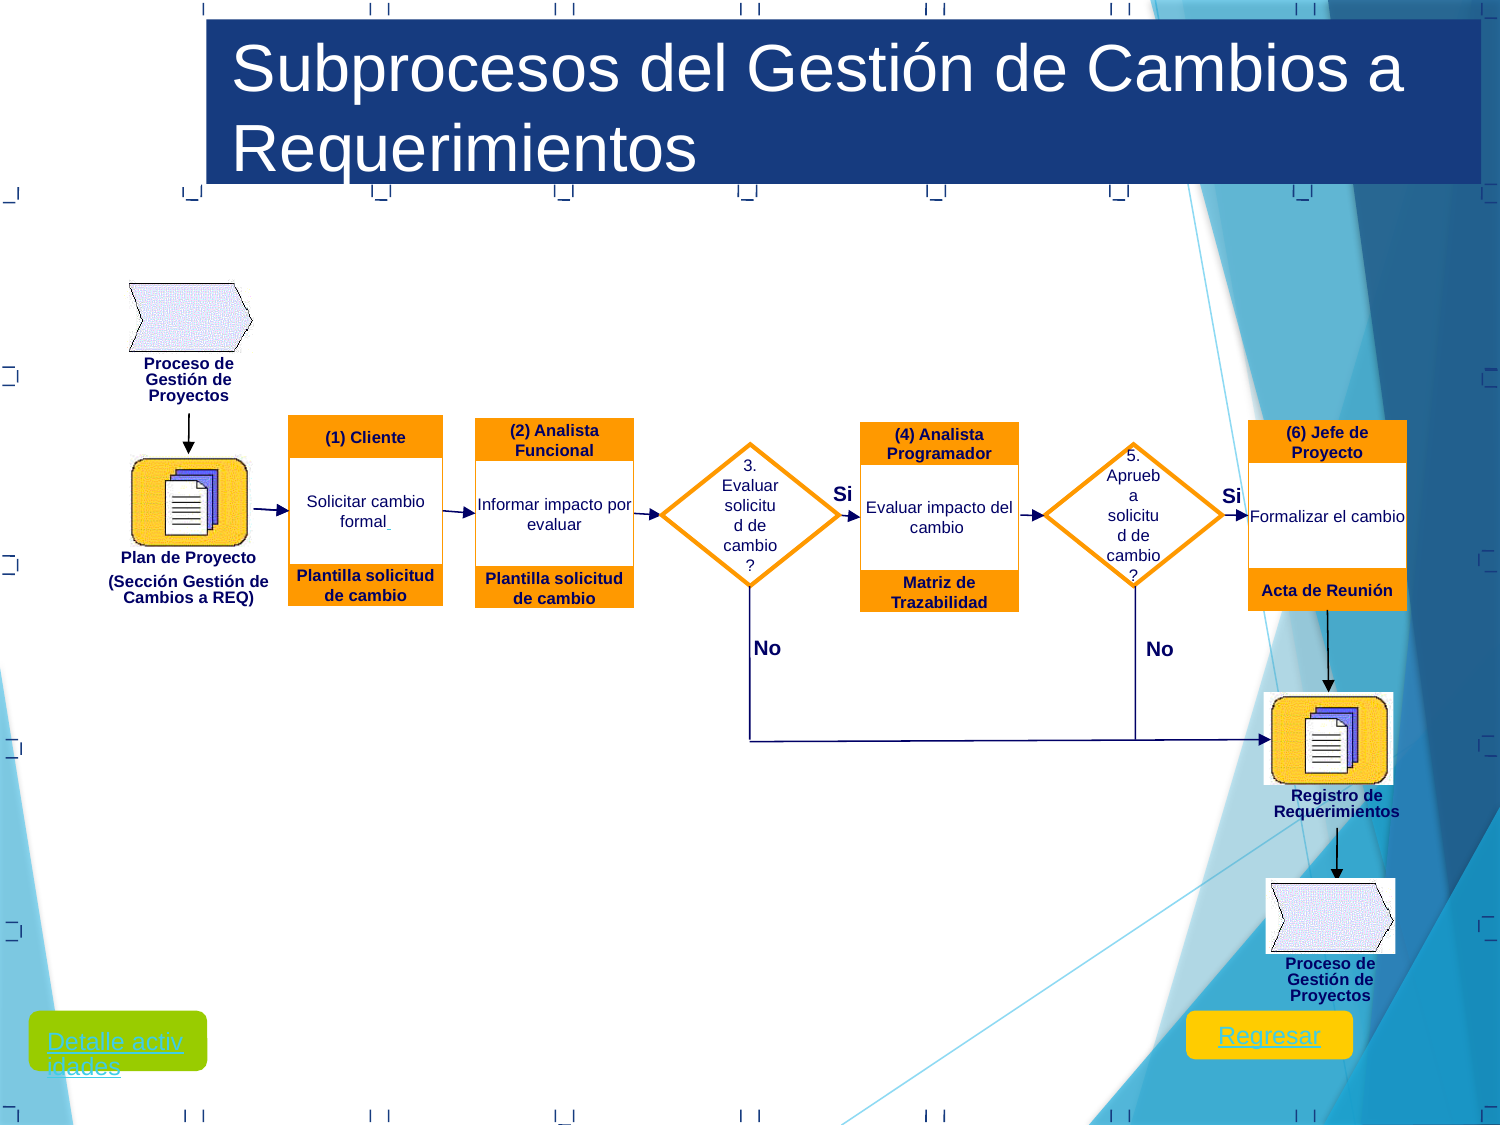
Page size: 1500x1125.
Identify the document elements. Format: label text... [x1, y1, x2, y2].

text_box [474, 418, 635, 609]
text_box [639, 512, 661, 516]
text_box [87, 453, 290, 618]
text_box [1251, 691, 1423, 830]
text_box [111, 278, 267, 414]
text_box Regresar [1186, 1011, 1353, 1059]
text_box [1253, 878, 1408, 1014]
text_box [749, 585, 1272, 743]
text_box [442, 510, 476, 514]
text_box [1247, 420, 1407, 611]
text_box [840, 514, 861, 518]
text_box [288, 415, 444, 606]
text_box 3. Evaluar solicitud de cambio? [661, 444, 839, 585]
text_box Si [817, 472, 855, 513]
text_box Subprocesos del Gestión de Cambios a Requerimientos [217, 17, 1478, 193]
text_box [859, 422, 1019, 584]
text_box No [738, 627, 744, 667]
text_box 5. Aprueba solicitud de cambio? [1045, 444, 1222, 584]
text_box Si [1206, 474, 1243, 515]
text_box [253, 508, 290, 512]
text_box Detalle actividades [29, 1011, 207, 1071]
